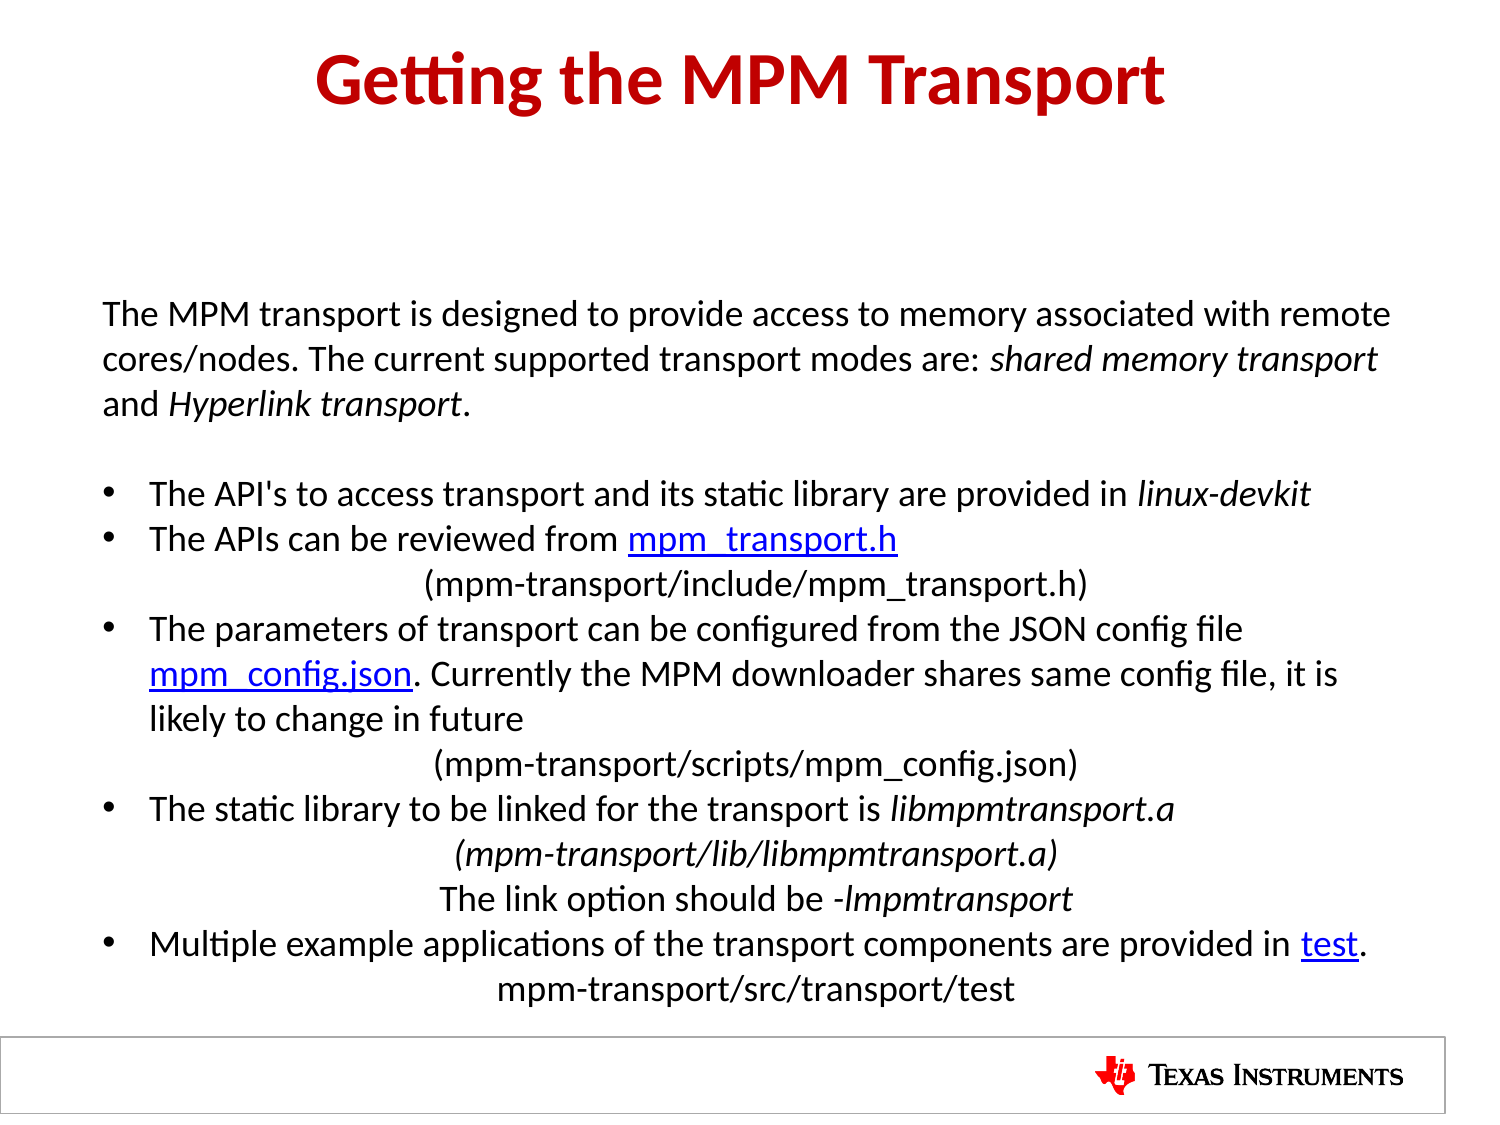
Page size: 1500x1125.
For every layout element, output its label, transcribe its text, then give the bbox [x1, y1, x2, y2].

title Getting the MPM Transport [74, 12, 1426, 138]
picture [1095, 1056, 1403, 1095]
text_box The MPM transport is designed to provide access to memory associated with remote cores/nodes. The current supported transport modes are: shared memory transport and Hyperlink transport. The API's to access transport and its static library are provided in linux-devkit The APIs can be reviewed from mpm_transport.h (mpm-transport/include/mpm_transport.h) The parameters of transport can be configured from the JSON config file mpm_config.json. Currently the MPM downloader shares same config file, it is likely to change in future (mpm-transport/scripts/mpm_config.json) The static library to be linked for the transport is libmpmtransport.a (mpm-transport/lib/libmpmtransport.a) The link option should be -lmpmtransport Multiple example applications of the transport components are provided in test. mpm-transport/src/transport/test [87, 236, 1425, 1017]
